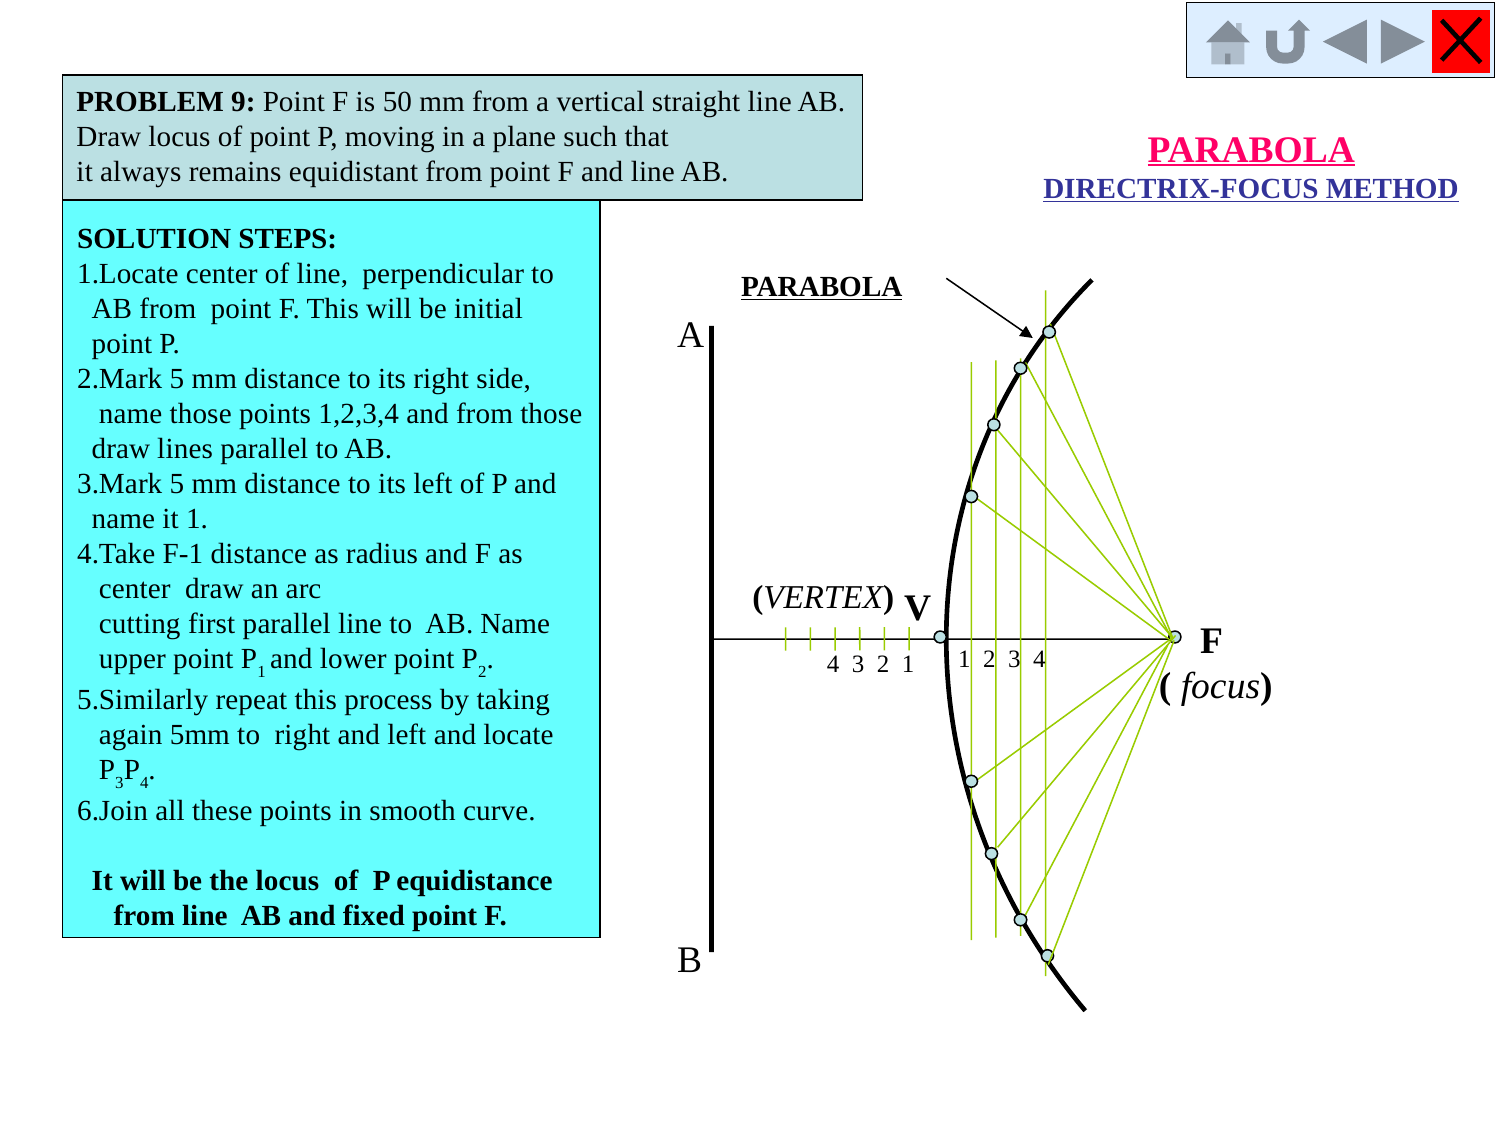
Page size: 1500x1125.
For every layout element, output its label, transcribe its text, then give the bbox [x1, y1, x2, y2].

text_box [1046, 279, 1490, 1011]
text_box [785, 626, 910, 651]
text_box [985, 847, 998, 860]
text_box [996, 680, 1020, 914]
text_box PARABOLA DIRECTRIX-FOCUS METHOD [1028, 117, 1474, 213]
text_box [934, 636, 943, 643]
text_box V [889, 575, 947, 636]
text_box 1 2 3 4 [943, 635, 1061, 680]
text_box B [662, 927, 717, 987]
text_box [965, 785, 971, 803]
text_box [946, 278, 1033, 338]
text_box [965, 490, 978, 503]
text_box [947, 680, 971, 782]
text_box [947, 498, 971, 635]
text_box [1014, 913, 1027, 926]
text_box [972, 430, 995, 635]
text_box [1041, 949, 1054, 962]
text_box [1042, 326, 1056, 339]
text_box PARABOLA [726, 260, 918, 311]
text_box [966, 478, 971, 492]
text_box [62, 209, 601, 961]
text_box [62, 74, 868, 201]
text_box (VERTEX) [737, 567, 909, 623]
text_box 4 3 2 1 [812, 639, 930, 685]
text_box [1021, 336, 1045, 635]
text_box [1021, 680, 1045, 953]
text_box [996, 374, 1020, 635]
text_box F ( focus) [1143, 608, 1288, 713]
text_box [1186, 2, 1495, 78]
text_box [965, 775, 978, 788]
text_box A [662, 302, 719, 363]
text_box [972, 680, 995, 848]
text_box [987, 418, 1000, 431]
text_box [1014, 362, 1027, 375]
